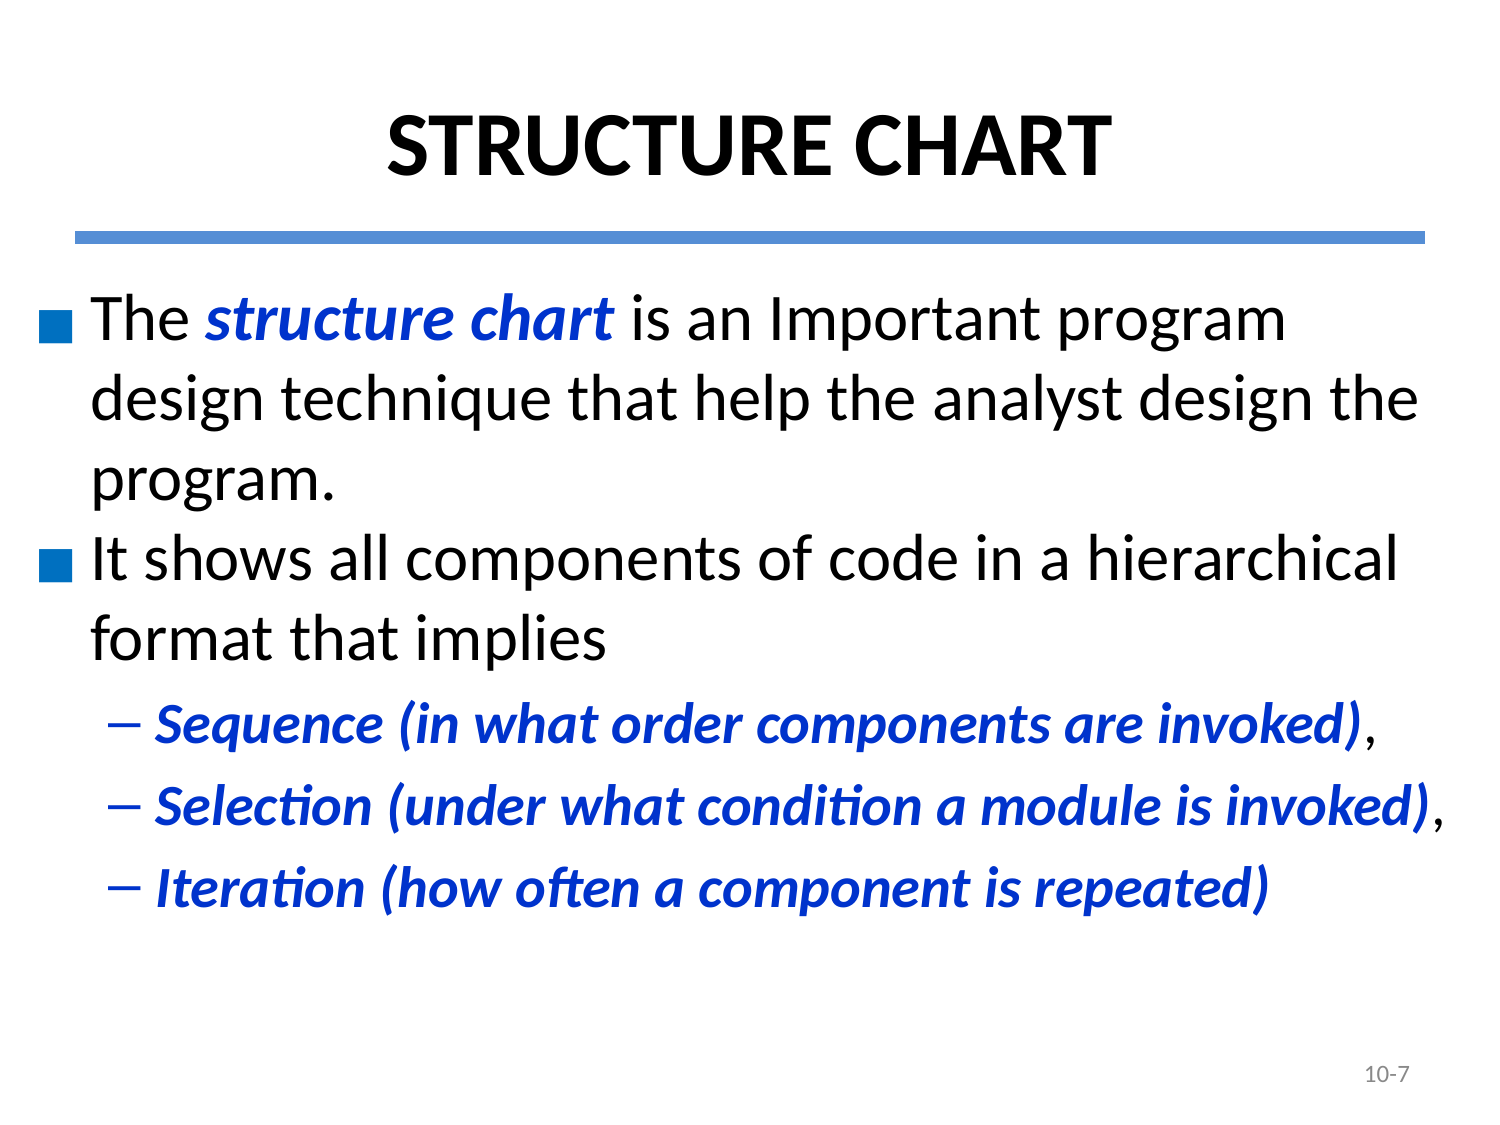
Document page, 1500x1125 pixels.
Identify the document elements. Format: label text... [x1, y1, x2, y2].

title STRUCTURE CHART [75, 45, 1425, 233]
list The structure chart is an Important program design technique that help the analyst design the program. It shows all components of code in a hierarchical format that implies Sequence (in what order components are invoked), Selection (under what condition a module is invoked), Iteration (how often a component is repeated) [18, 266, 1482, 1009]
text_box 10-6 [1074, 1042, 1425, 1103]
